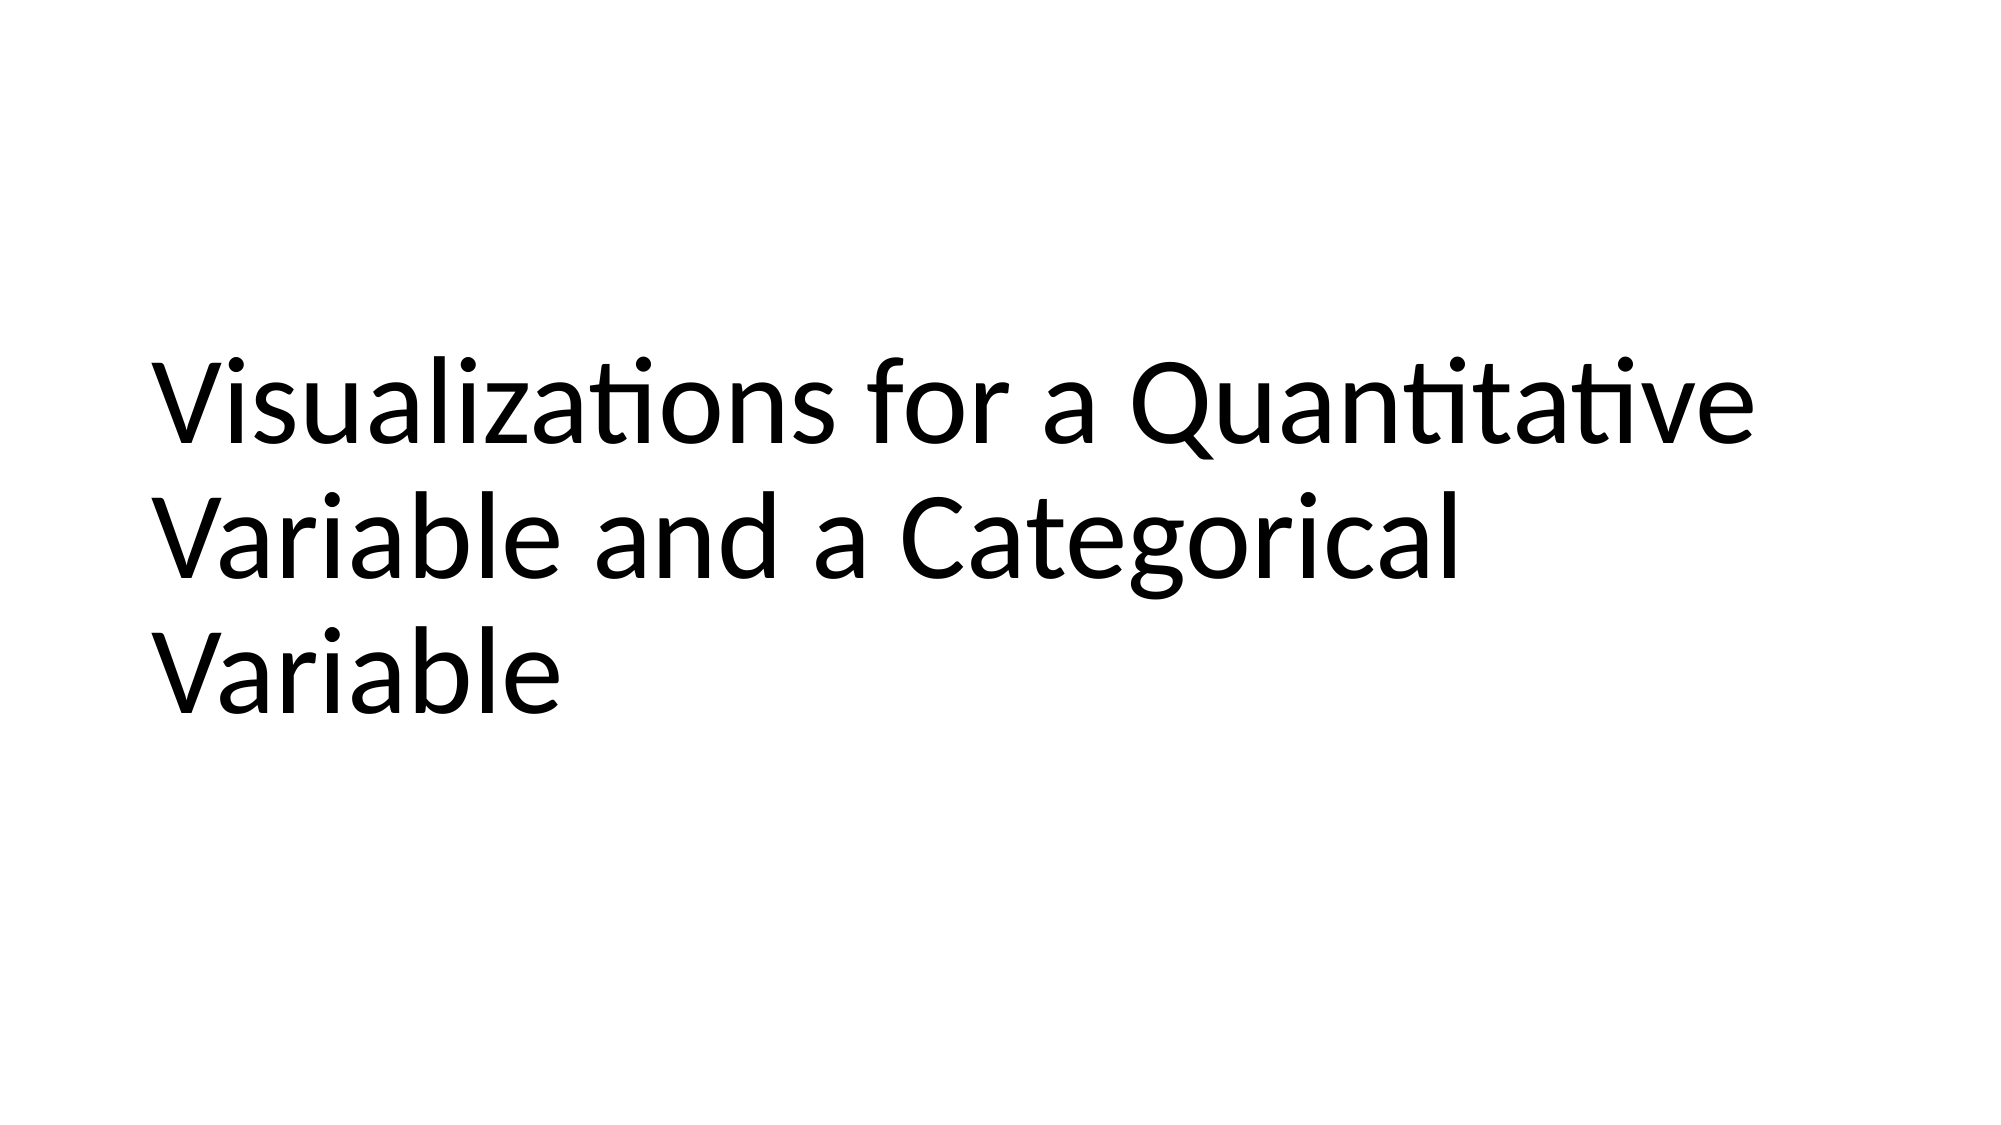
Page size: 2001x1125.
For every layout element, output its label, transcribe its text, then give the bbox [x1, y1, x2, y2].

title Visualizations for a Quantitative Variable and a Categorical Variable [136, 280, 1862, 749]
